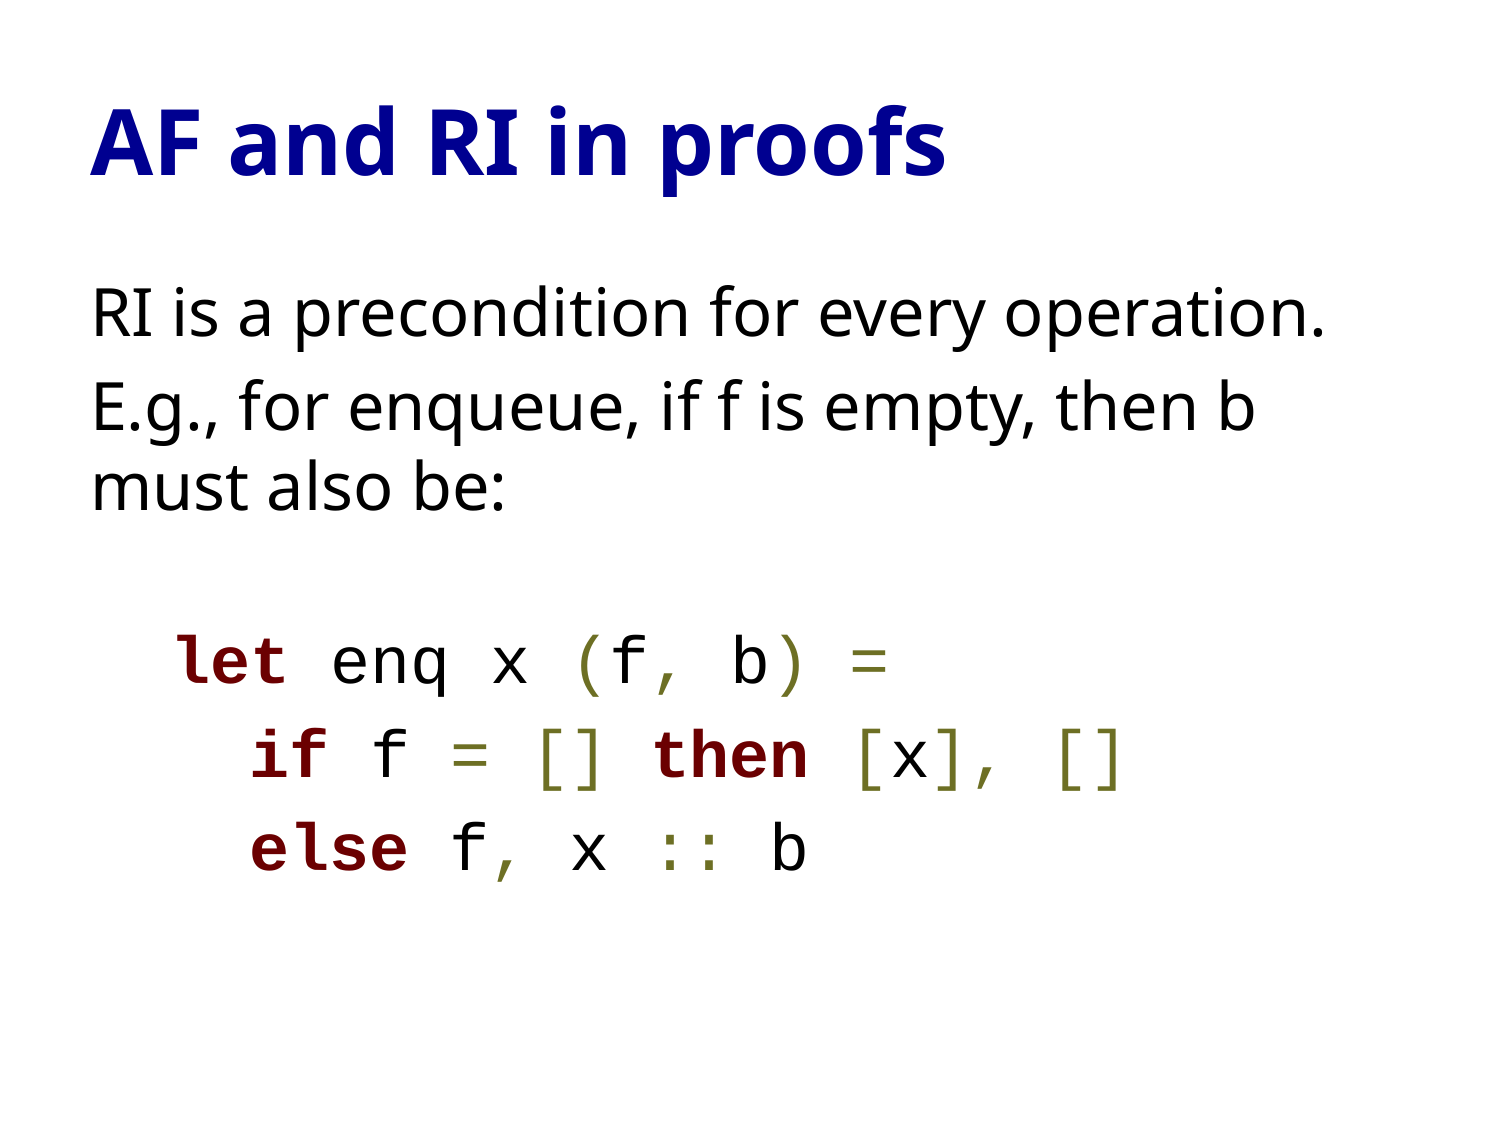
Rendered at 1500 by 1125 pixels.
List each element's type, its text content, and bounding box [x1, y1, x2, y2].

title AF and RI in proofs [75, 45, 1425, 233]
list RI is a precondition for every operation. E.g., for enqueue, if f is empty, then b must also be: let enq x (f, b) = if f = [] then [x], [] else f, x :: b [75, 262, 1425, 1005]
